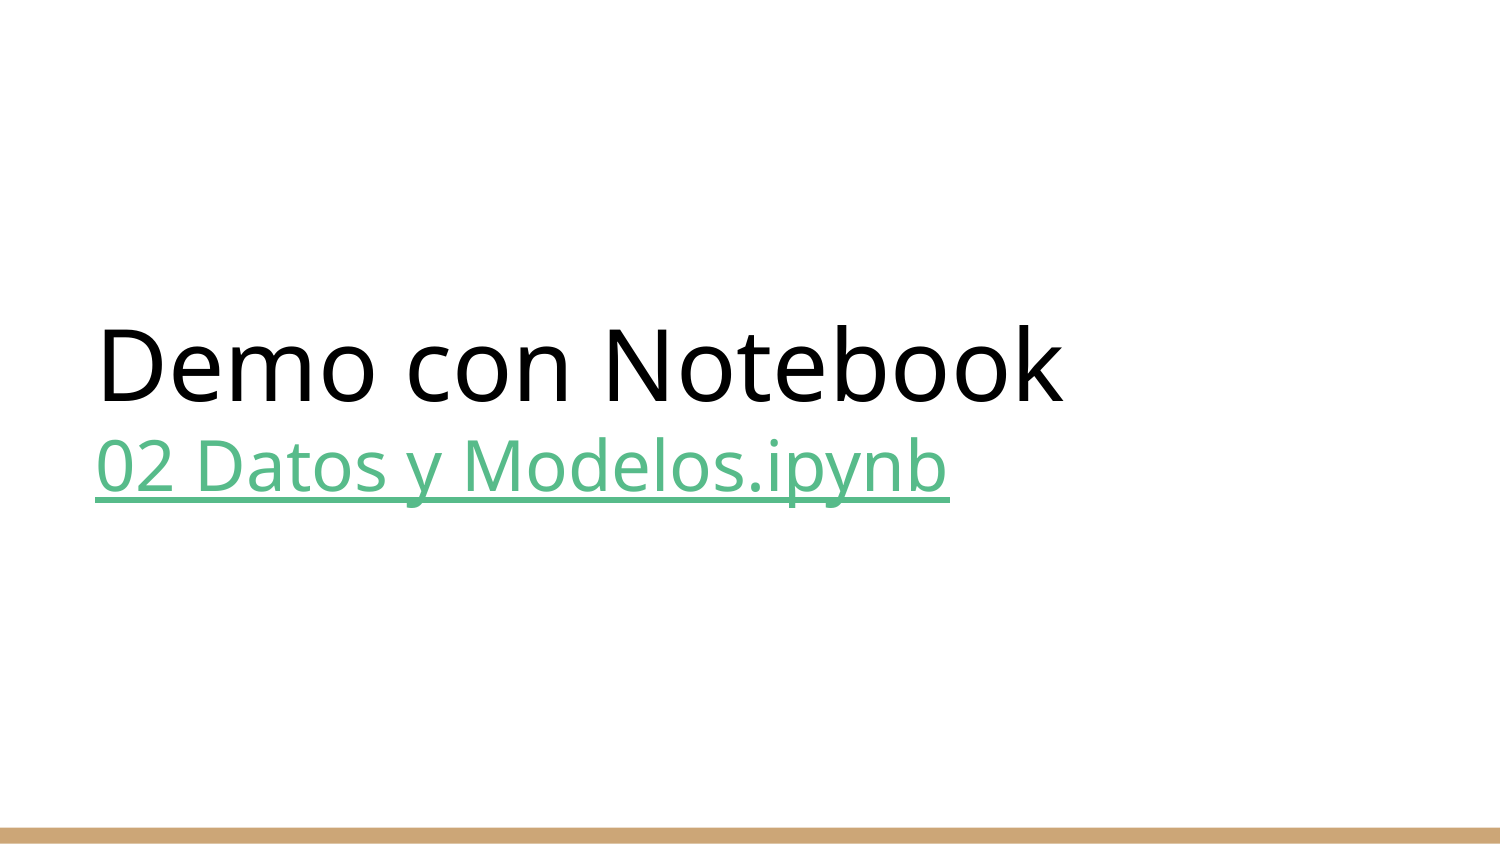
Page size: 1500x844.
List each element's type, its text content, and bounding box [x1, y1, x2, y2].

title Demo con Notebook 02 Datos y Modelos.ipynb [80, 73, 1391, 745]
